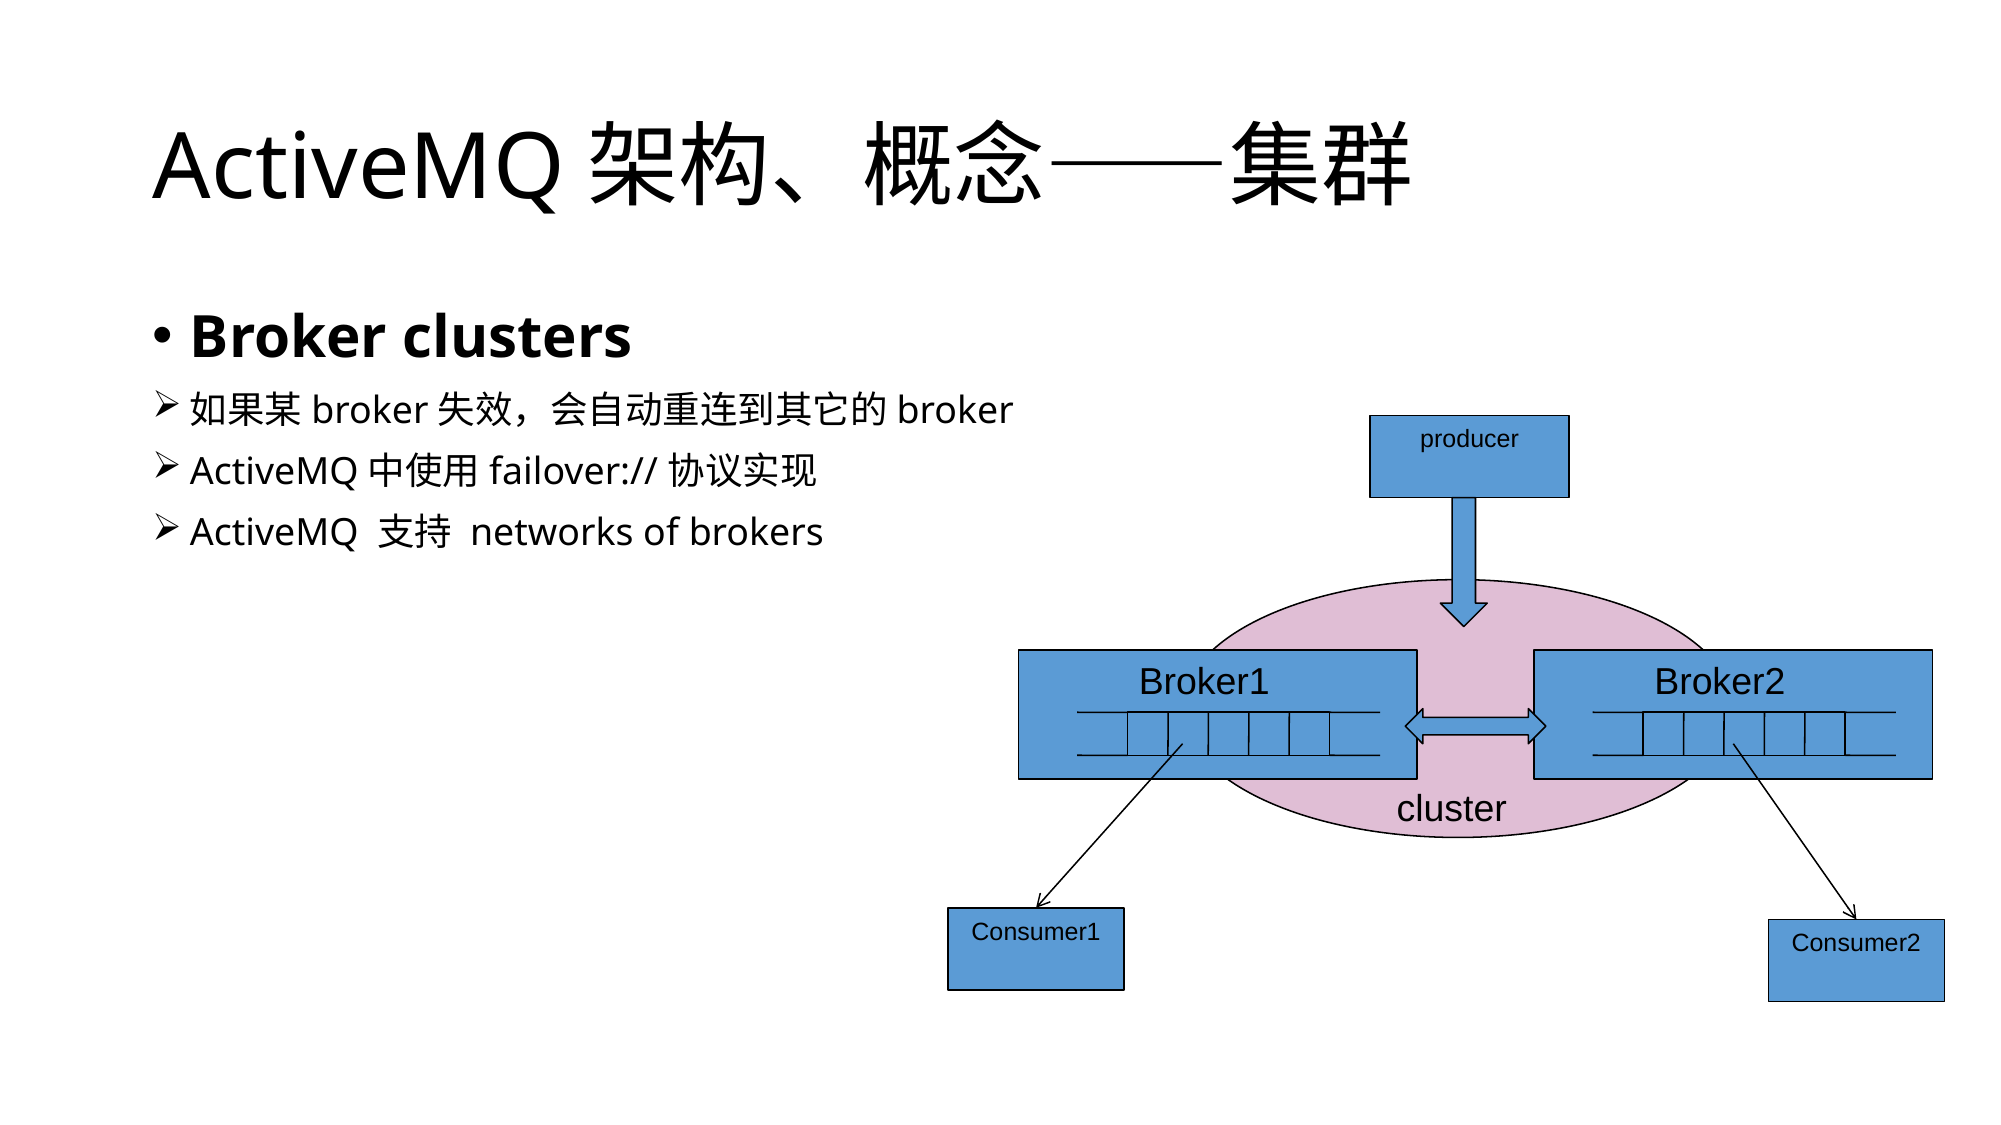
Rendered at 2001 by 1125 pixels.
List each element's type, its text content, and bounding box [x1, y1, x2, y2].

list Broker clusters 如果某broker失效，会自动重连到其它的broker ActiveMQ中使用failover://协议实现 ActiveMQ 支持 networks of brokers [137, 299, 1863, 591]
title ActiveMQ架构、概念——集群 [137, 59, 1863, 278]
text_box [948, 415, 1945, 1002]
